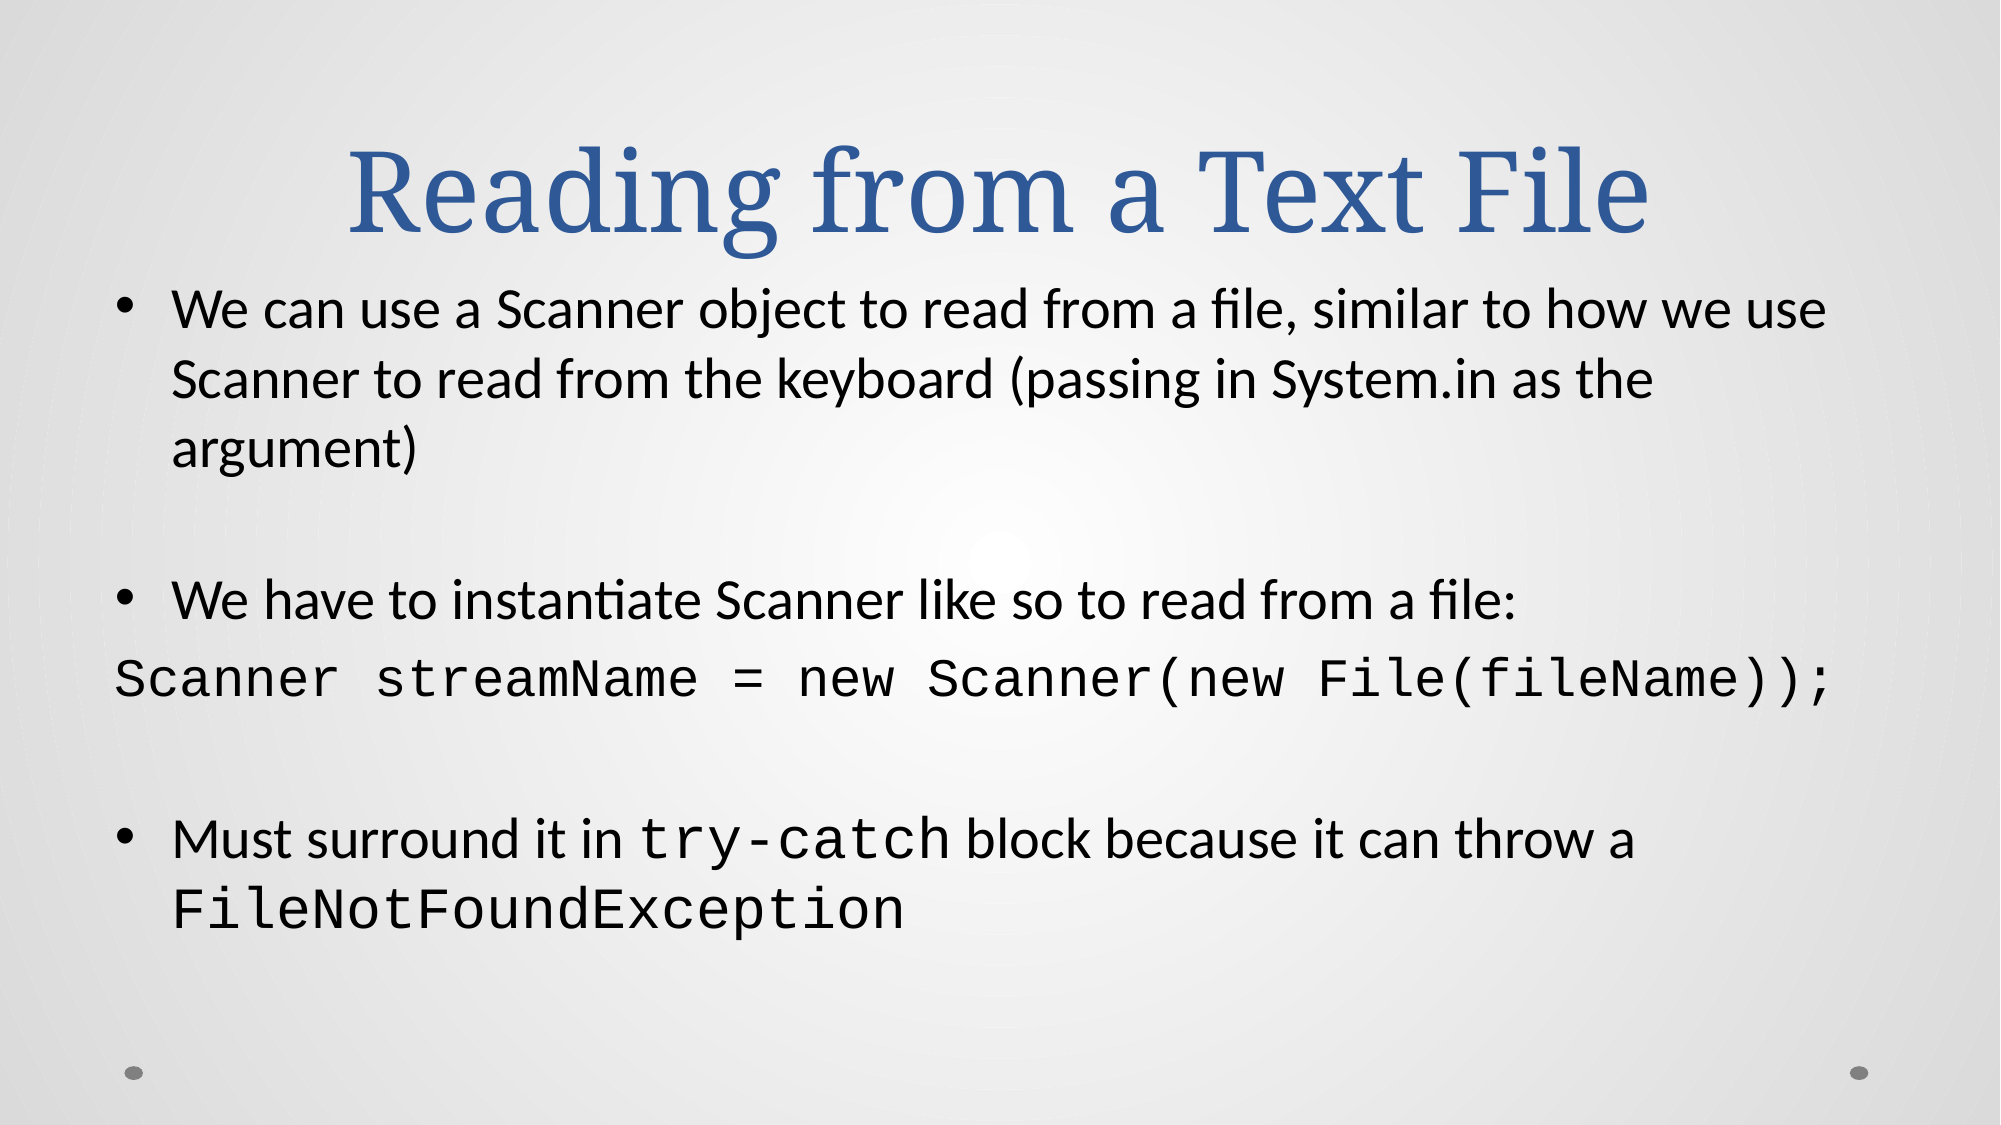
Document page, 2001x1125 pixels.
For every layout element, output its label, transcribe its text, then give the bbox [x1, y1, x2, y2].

list We can use a Scanner object to read from a file, similar to how we use Scanner to read from the keyboard (passing in System.in as the argument) We have to instantiate Scanner like so to read from a file: Scanner streamName = new Scanner(new File(fileName)); Must surround it in try-catch block because it can throw a FileNotFoundException [99, 262, 1900, 1005]
title Reading from a Text File [99, 0, 1900, 262]
